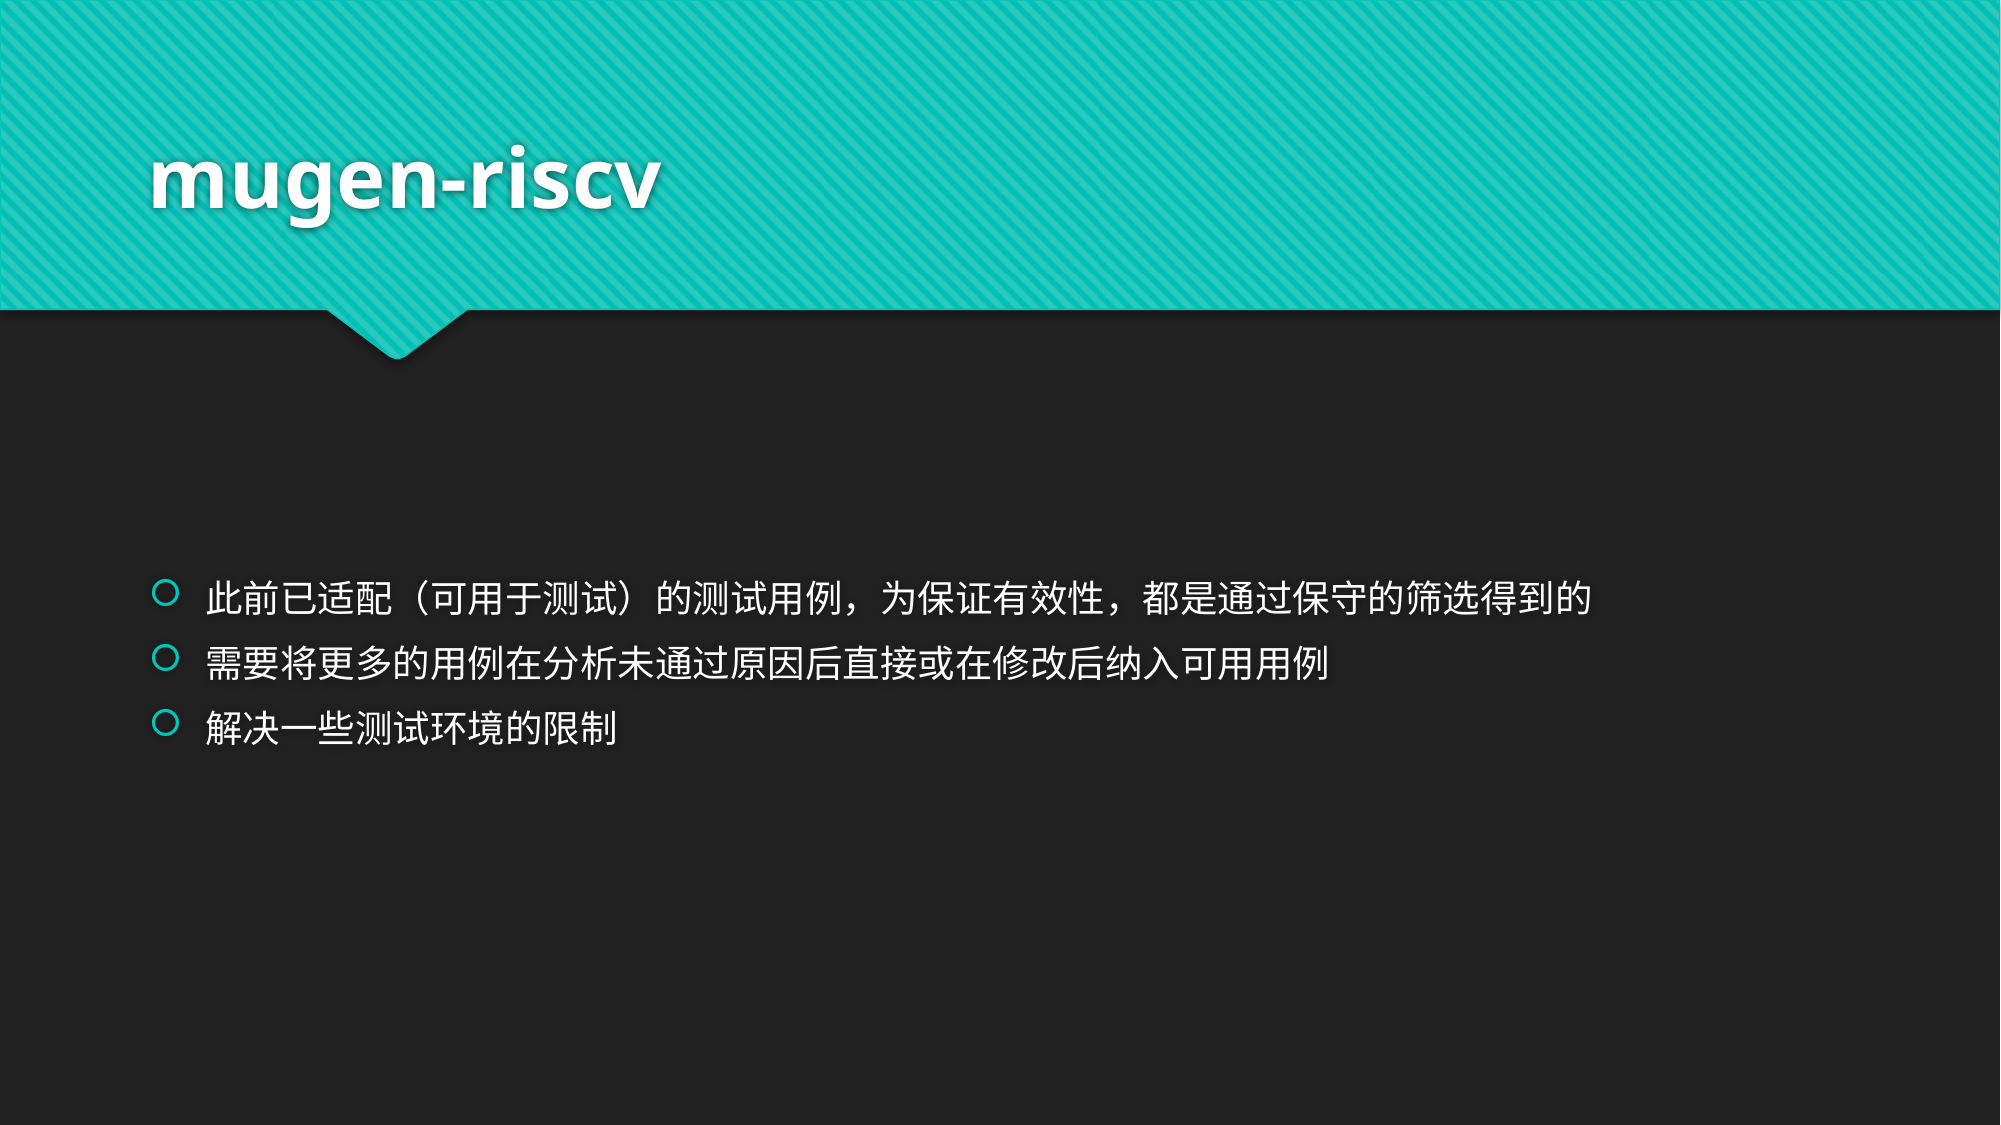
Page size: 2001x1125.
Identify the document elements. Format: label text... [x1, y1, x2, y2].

list 此前已适配（可用于测试）的测试用例，为保证有效性，都是通过保守的筛选得到的 需要将更多的用例在分析未通过原因后直接或在修改后纳入可用用例 解决一些测试环境的限制 [134, 364, 1866, 961]
title mugen-riscv [132, 73, 1867, 233]
picture [1, 1, 1999, 357]
